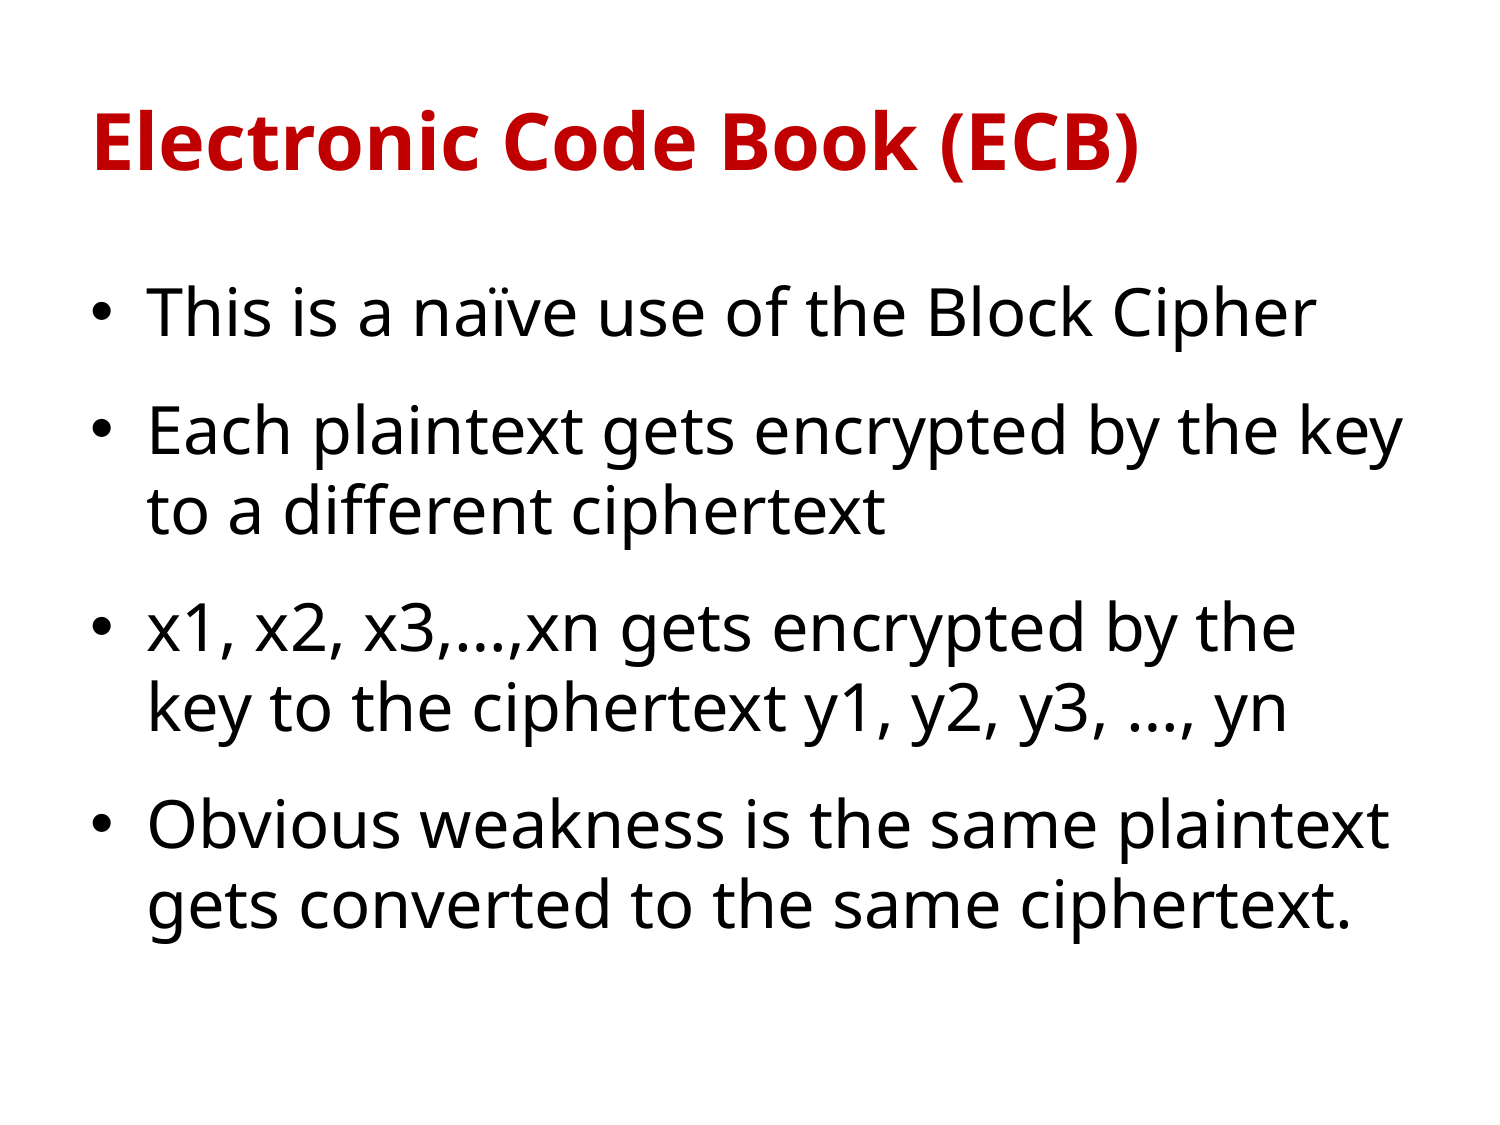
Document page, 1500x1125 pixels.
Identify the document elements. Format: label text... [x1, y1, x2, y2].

title Electronic Code Book (ECB) [75, 45, 1425, 233]
list This is a naïve use of the Block Cipher Each plaintext gets encrypted by the key to a different ciphertext x1, x2, x3,…,xn gets encrypted by the key to the ciphertext y1, y2, y3, …, yn Obvious weakness is the same plaintext gets converted to the same ciphertext. [75, 262, 1425, 1005]
